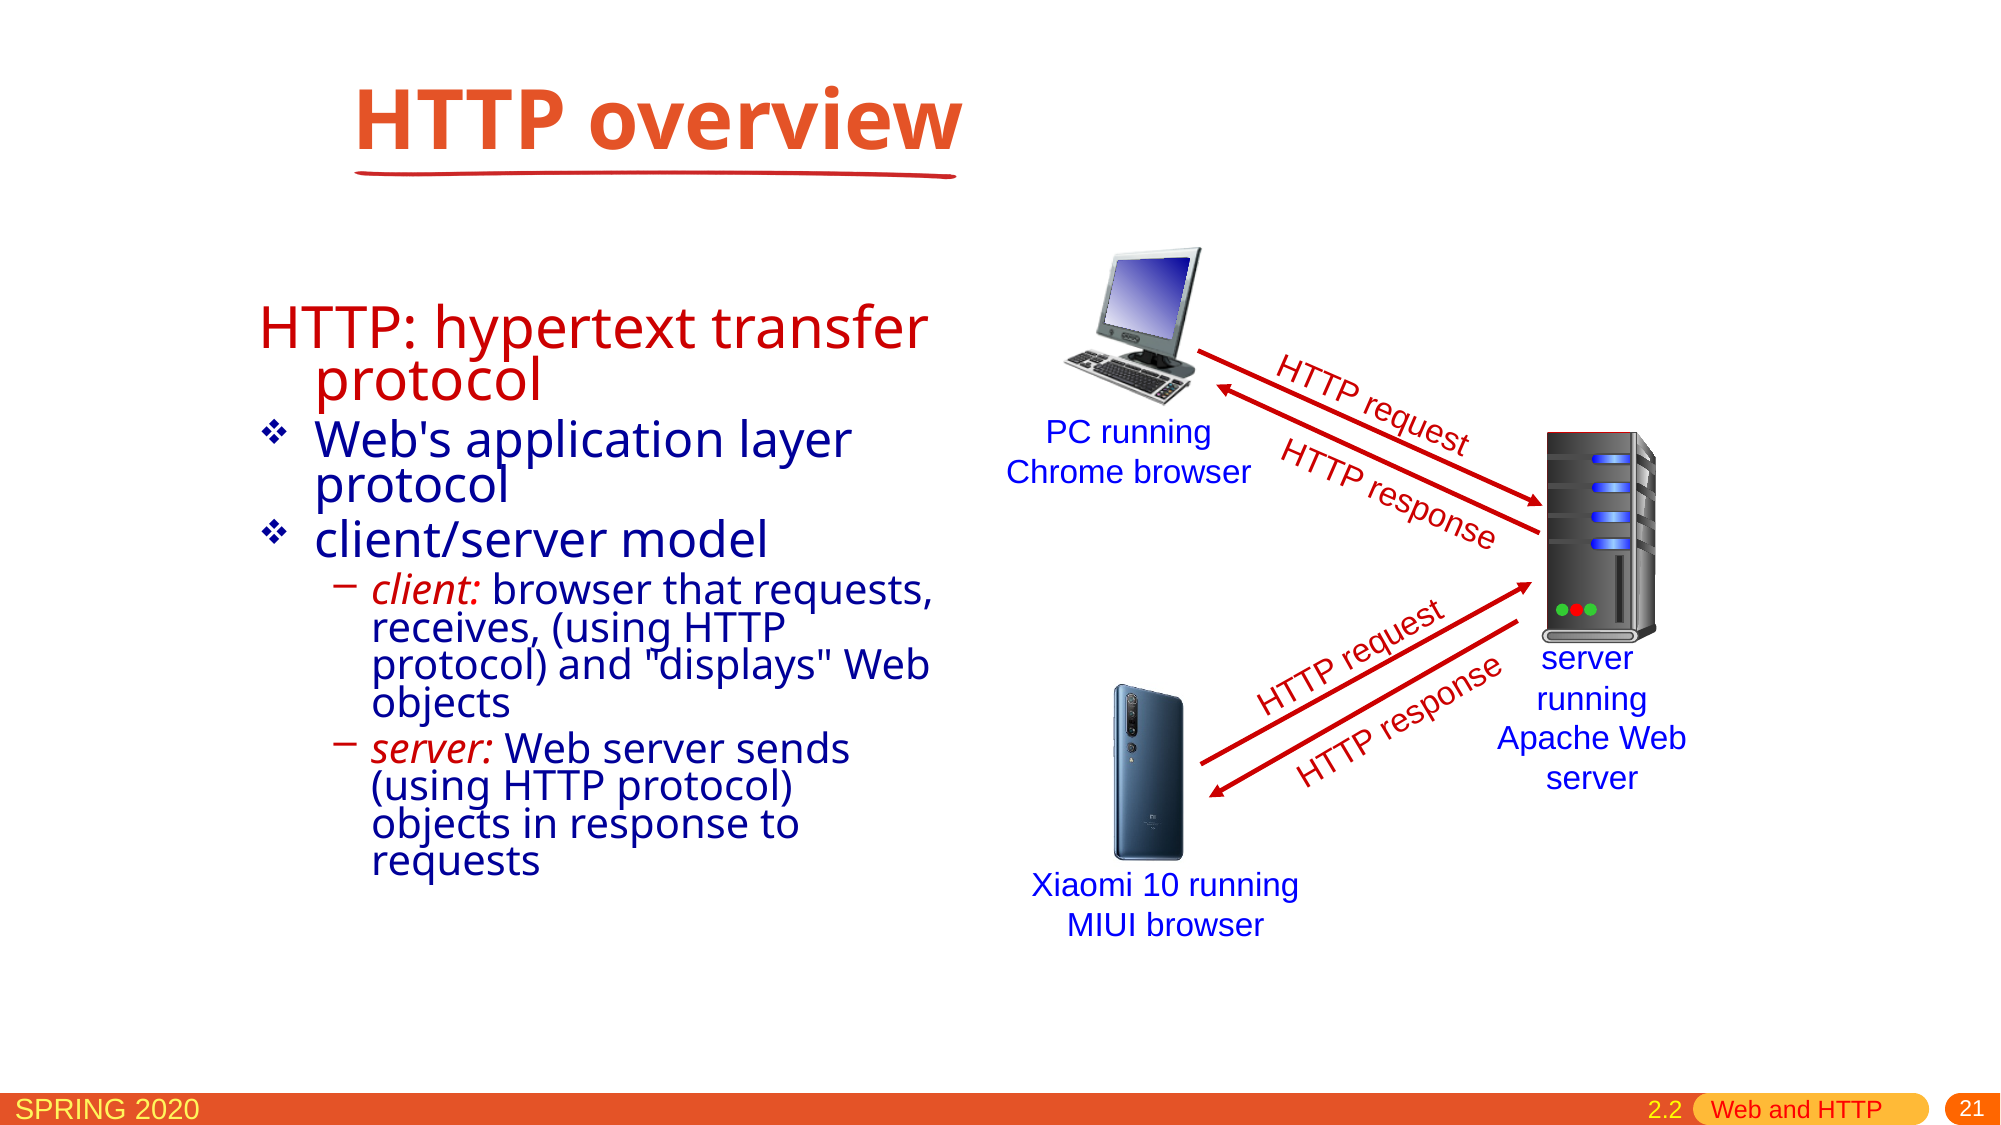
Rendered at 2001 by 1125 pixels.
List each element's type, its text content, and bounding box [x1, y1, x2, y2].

picture [1036, 660, 1260, 884]
picture [351, 168, 963, 182]
title HTTP overview [337, 50, 1613, 182]
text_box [1215, 384, 1540, 534]
text_box PC running Chrome browser [991, 402, 1192, 498]
text_box CRLF.CRLF [1197, 350, 1215, 506]
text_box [1030, 240, 1206, 419]
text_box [1542, 431, 1657, 643]
text_box server running Apache Web server [1482, 629, 1702, 804]
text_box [1193, 595, 1539, 751]
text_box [1197, 424, 1210, 506]
text_box Xiaomi 10 running MIUI browser [1016, 855, 1315, 951]
text_box 2.2 Web and HTTP [1626, 1086, 1945, 1125]
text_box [1211, 350, 1543, 386]
list HTTP: hypertext transfer protocol Web's application layer protocol client/server model client: browser that requests, receives, (using HTTP protocol) and "displays" Web objects server: Web server sends (using HTTP protocol) objects in response to requests [243, 298, 958, 942]
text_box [1201, 634, 1526, 784]
